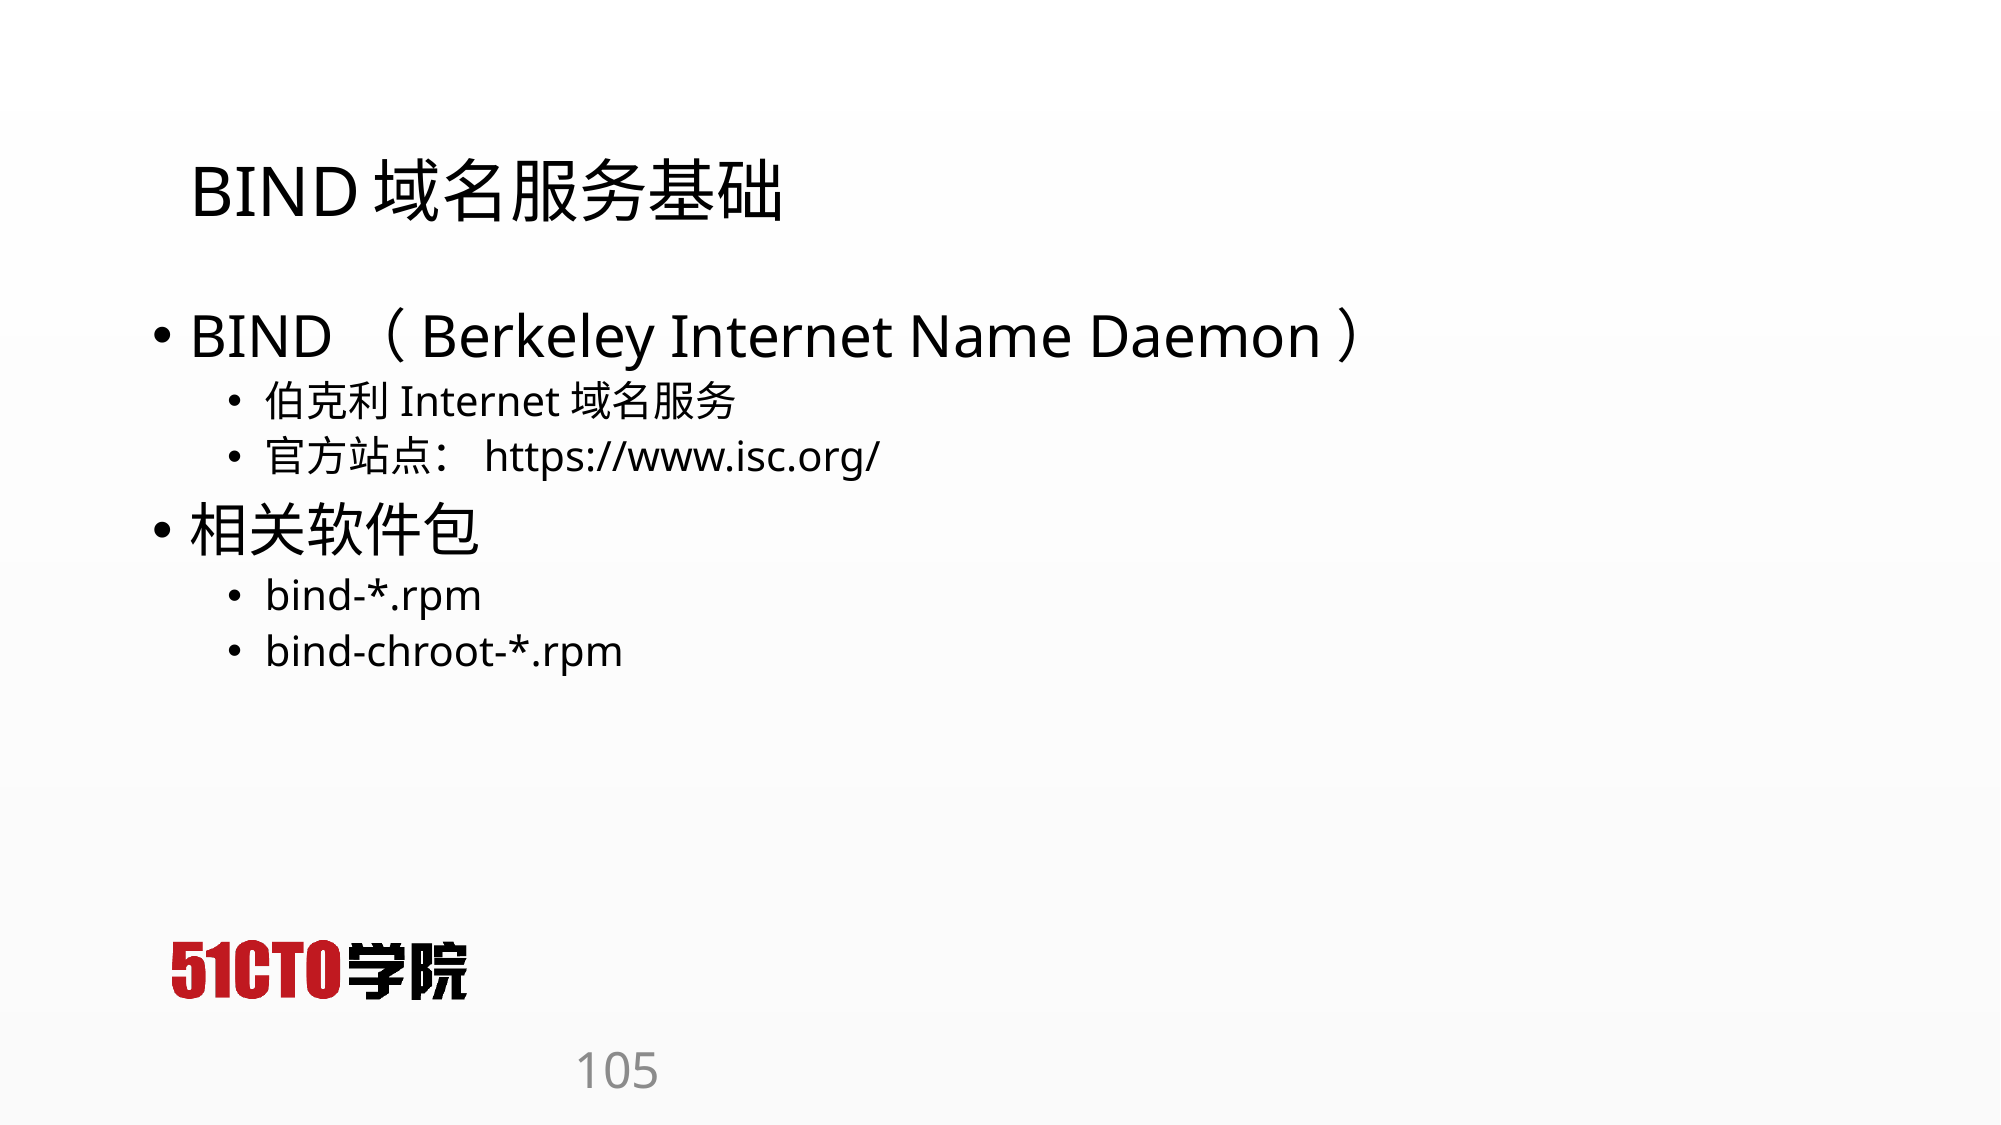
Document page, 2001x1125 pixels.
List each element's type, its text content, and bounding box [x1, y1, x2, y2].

slide_number 105 [324, 1042, 675, 1103]
list BIND（Berkeley Internet Name Daemon） 伯克利Internet域名服务 官方站点：https://www.isc.org/ 相关软件包 bind-*.rpm bind-chroot-*.rpm [137, 299, 1863, 1014]
title BIND域名服务基础 [174, 149, 1126, 240]
